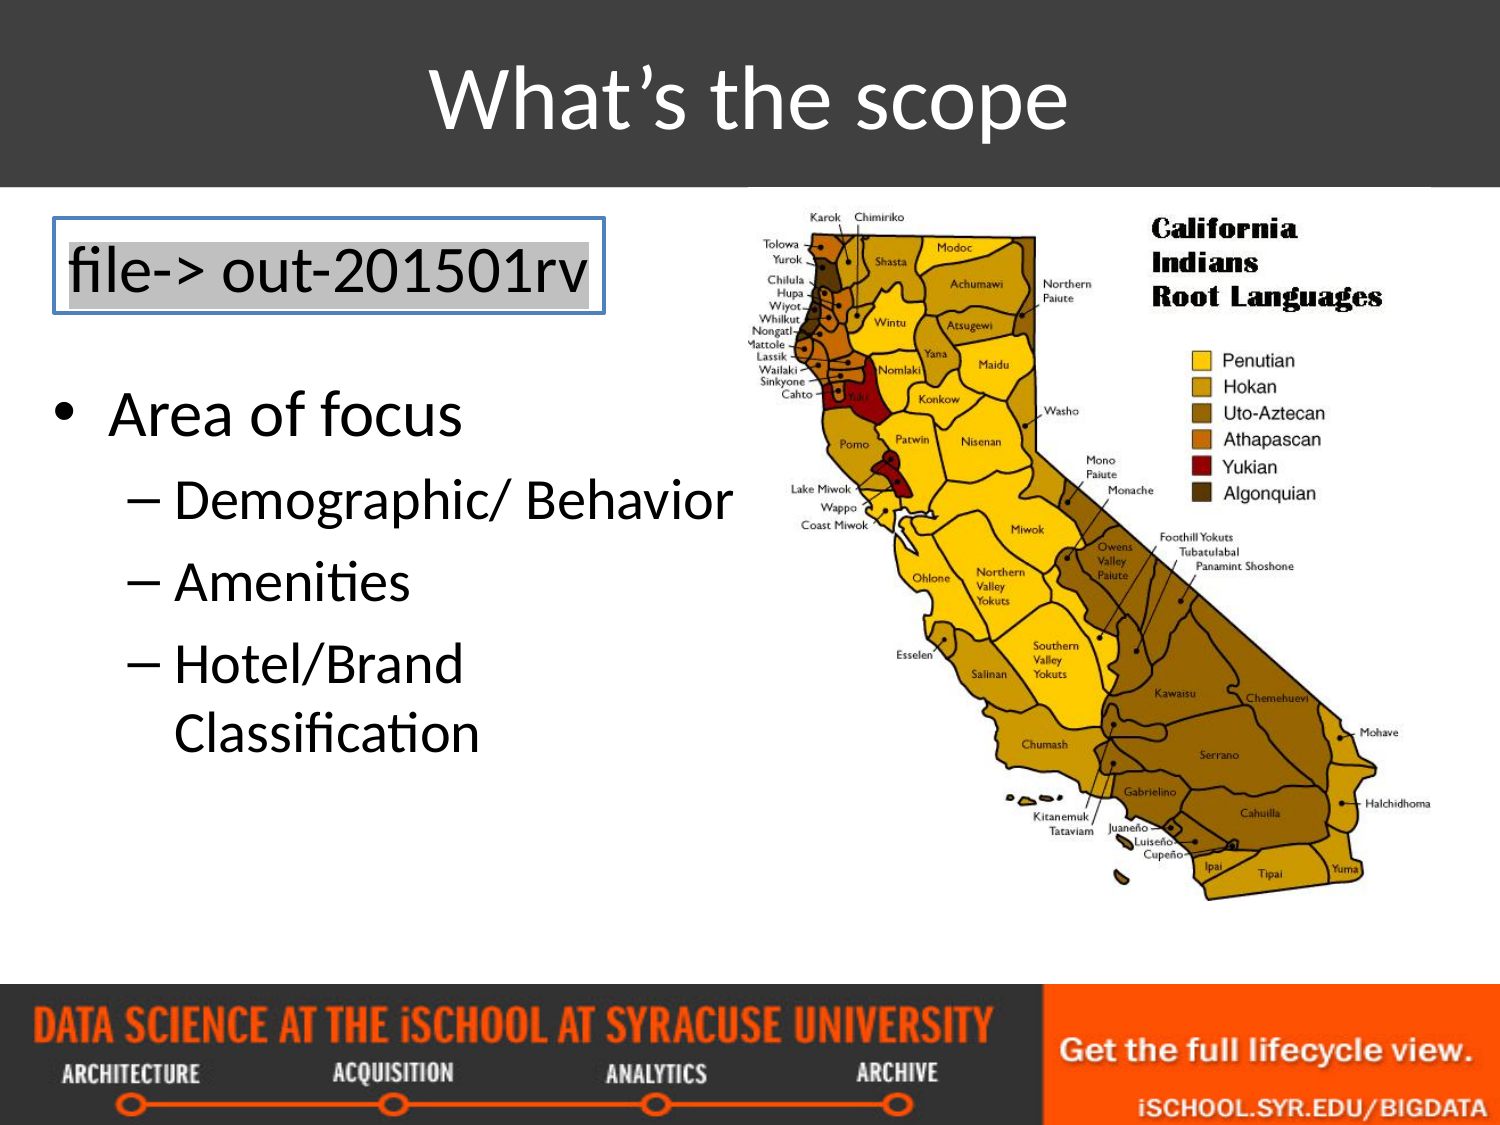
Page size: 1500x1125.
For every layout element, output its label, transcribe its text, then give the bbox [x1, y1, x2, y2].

list Area of focus Demographic/ Behavior Amenities Hotel/Brand Classification [37, 362, 743, 868]
picture [748, 186, 1431, 901]
picture [0, 984, 1500, 1125]
title What’s the scope [0, 0, 1500, 188]
text_box file-> out-201501rv [52, 216, 606, 315]
